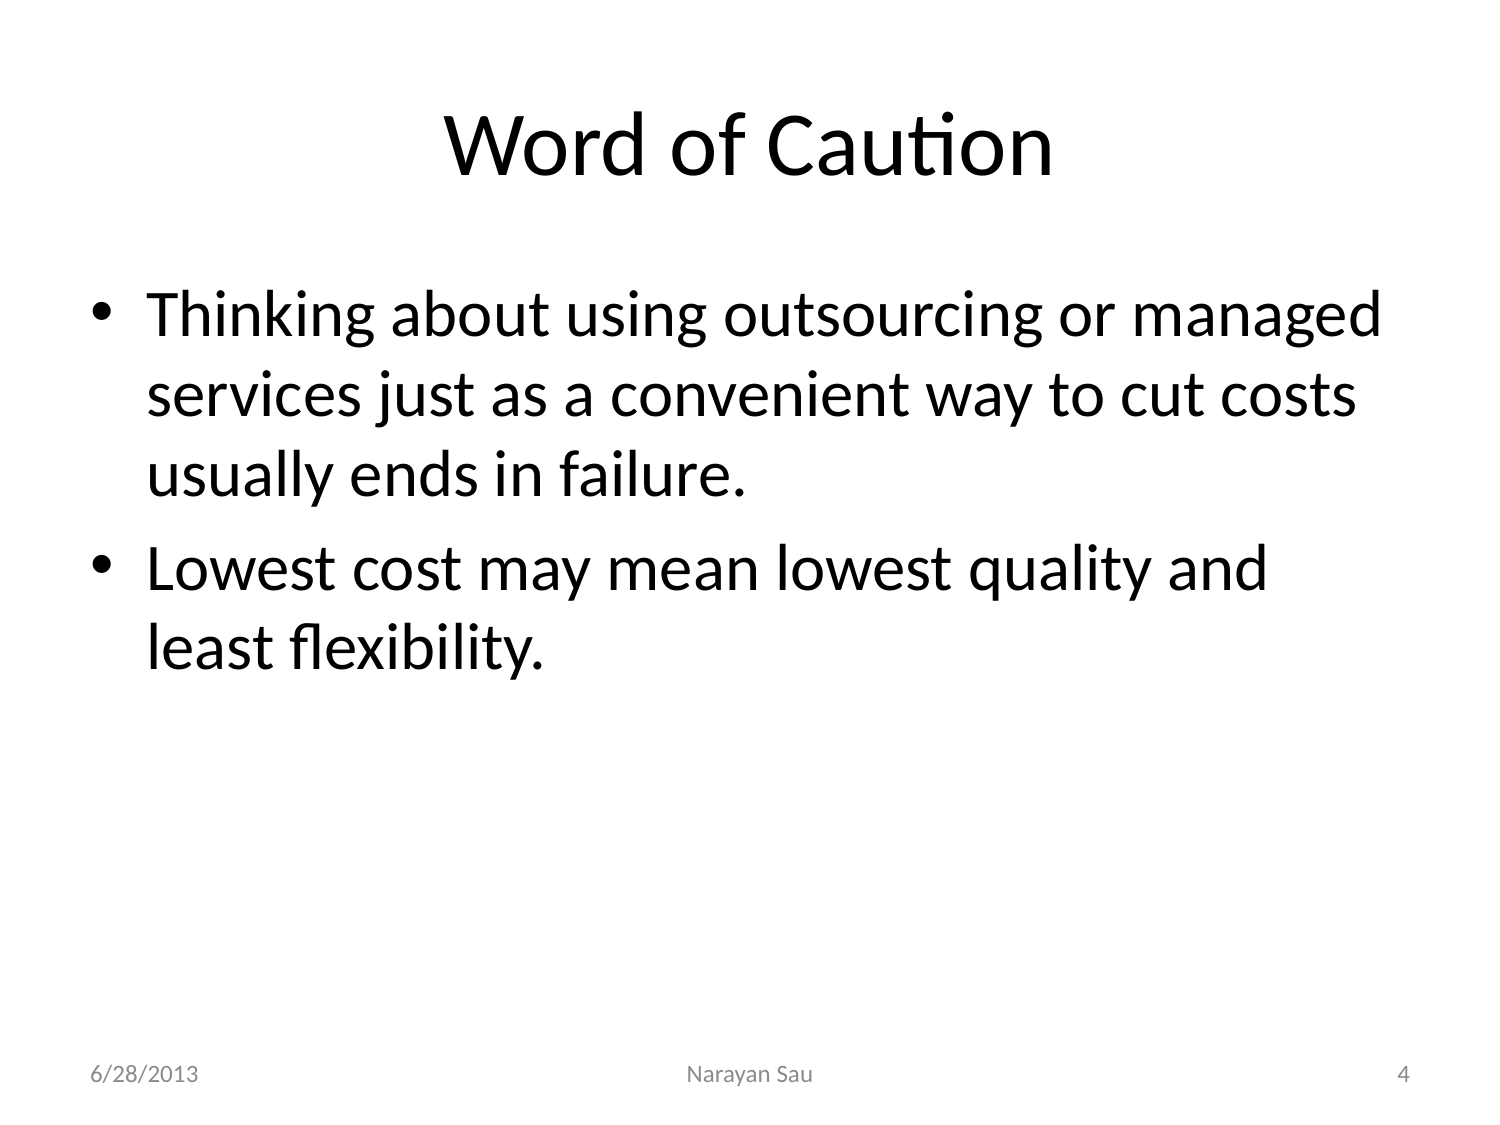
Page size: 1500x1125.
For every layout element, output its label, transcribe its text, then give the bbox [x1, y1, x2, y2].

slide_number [75, 1042, 425, 1103]
slide_number 4 [1074, 1042, 1425, 1103]
title Word of Caution [75, 45, 1425, 233]
footer Narayan Sau [512, 1042, 988, 1103]
list Thinking about using outsourcing or managed services just as a convenient way to cut costs usually ends in failure. Lowest cost may mean lowest quality and least flexibility. [75, 262, 1425, 1005]
